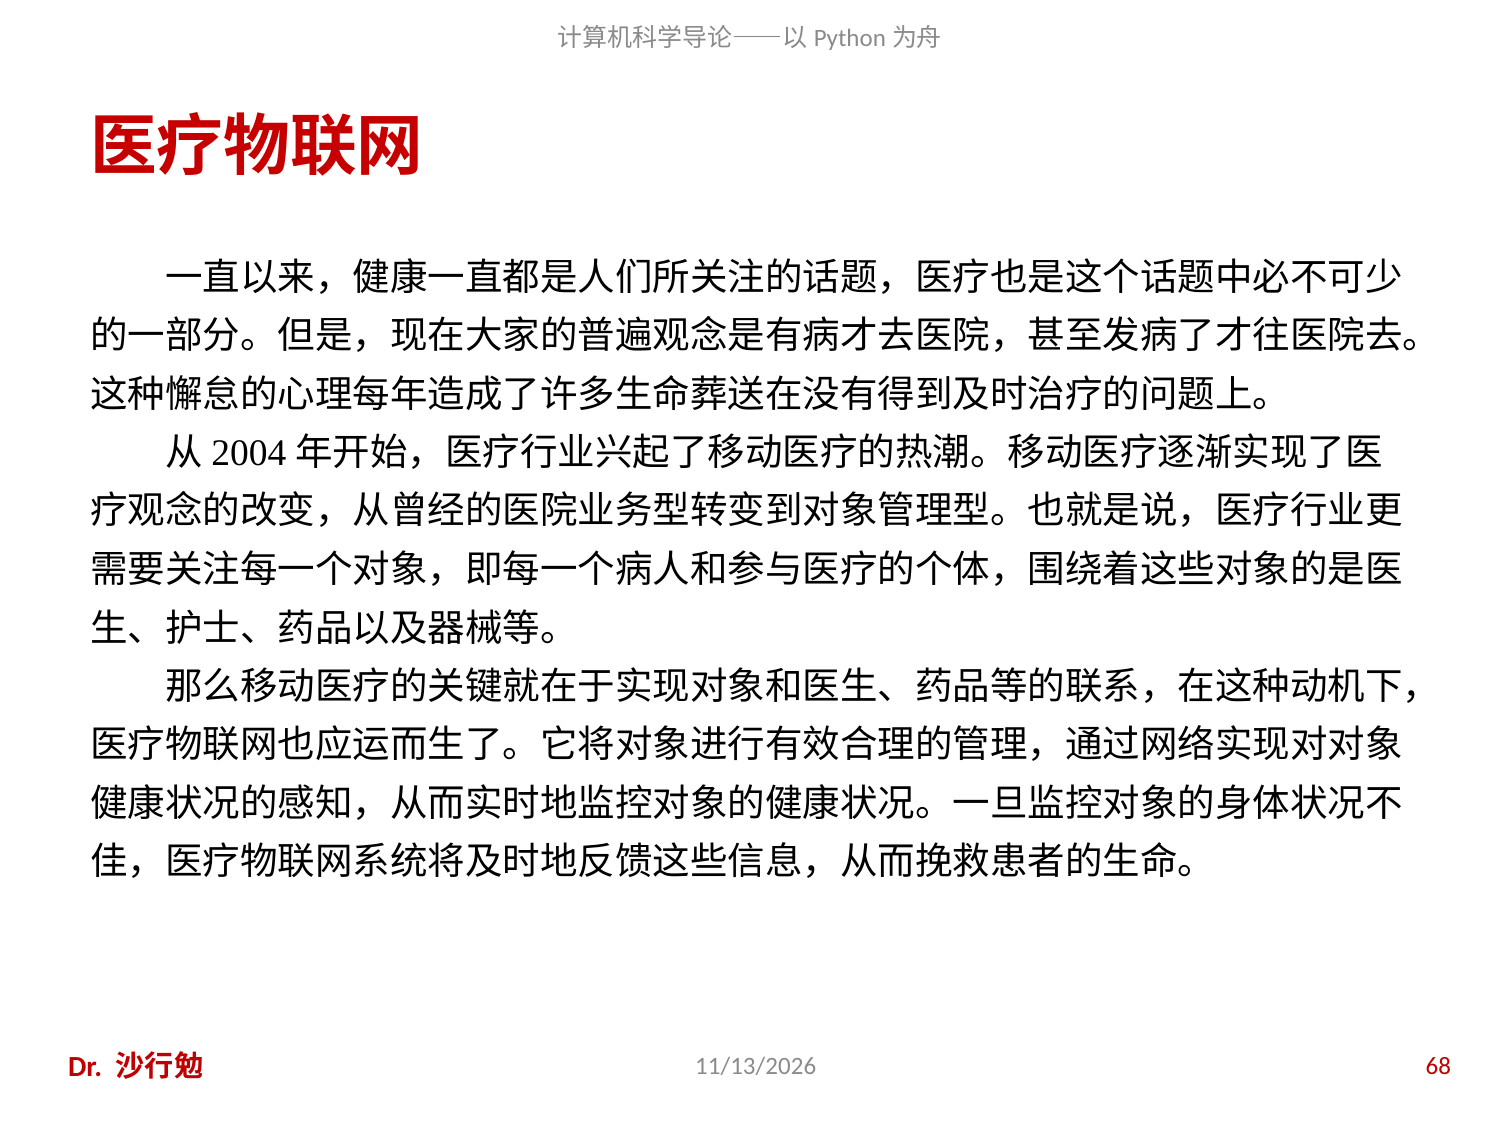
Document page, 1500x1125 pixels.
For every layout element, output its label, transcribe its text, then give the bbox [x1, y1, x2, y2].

title 医疗物联网 [75, 90, 1425, 195]
slide_number 68 [1116, 1035, 1467, 1095]
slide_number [501, 1035, 1010, 1095]
list 一直以来，健康一直都是人们所关注的话题，医疗也是这个话题中必不可少的一部分。但是，现在大家的普遍观念是有病才去医院，甚至发病了才往医院去。这种懈怠的心理每年造成了许多生命葬送在没有得到及时治疗的问题上。 从2004年开始，医疗行业兴起了移动医疗的热潮。移动医疗逐渐实现了医疗观念的改变，从曾经的医院业务型转变到对象管理型。也就是说，医疗行业更需要关注每一个对象，即每一个病人和参与医疗的个体，围绕着这些对象的是医生、护士、药品以及器械等。 那么移动医疗的关键就在于实现对象和医生、药品等的联系，在这种动机下，医疗物联网也应运而生了。它将对象进行有效合理的管理，通过网络实现对对象健康状况的感知，从而实时地监控对象的健康状况。一旦监控对象的身体状况不佳，医疗物联网系统将及时地反馈这些信息，从而挽救患者的生命。 [75, 231, 1425, 1005]
footer Dr. 沙行勉 [53, 1035, 386, 1095]
